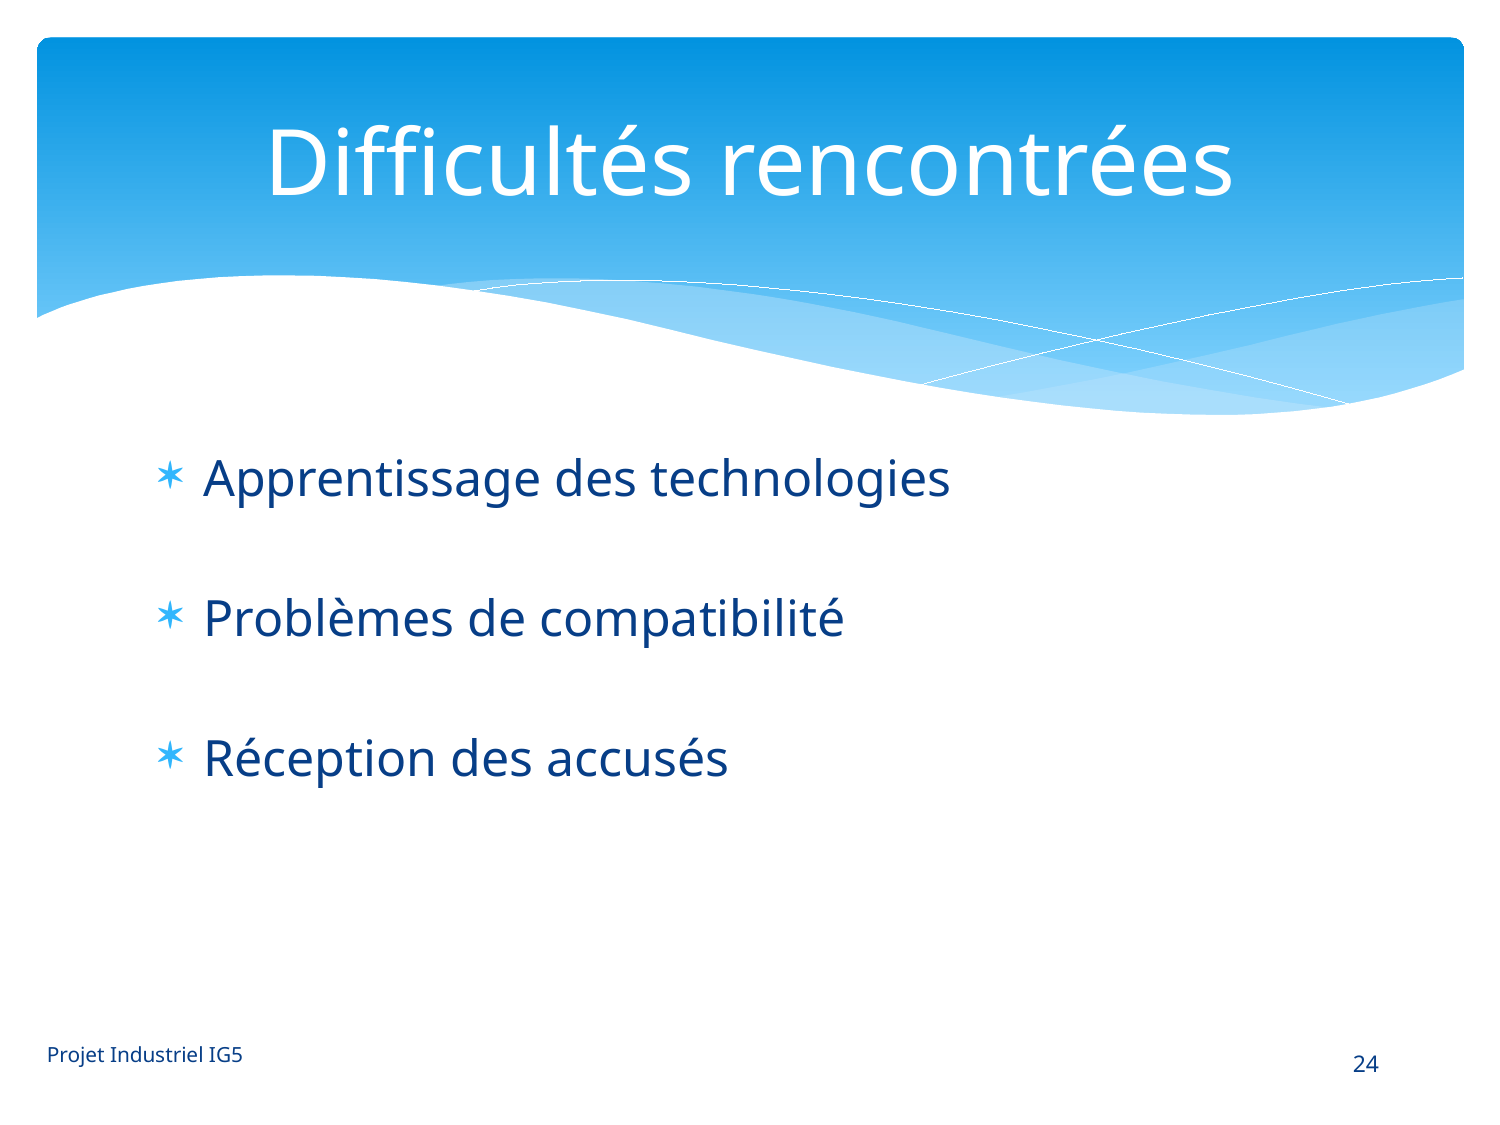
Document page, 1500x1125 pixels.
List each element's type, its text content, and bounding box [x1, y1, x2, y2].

title Difficultés rencontrées [75, 55, 1425, 261]
footer Projet Industriel IG5 [31, 1025, 653, 1086]
slide_number 24 [1270, 1035, 1462, 1095]
list Apprentissage des technologies Problèmes de compatibilité Réception des accusés [143, 438, 1359, 1005]
